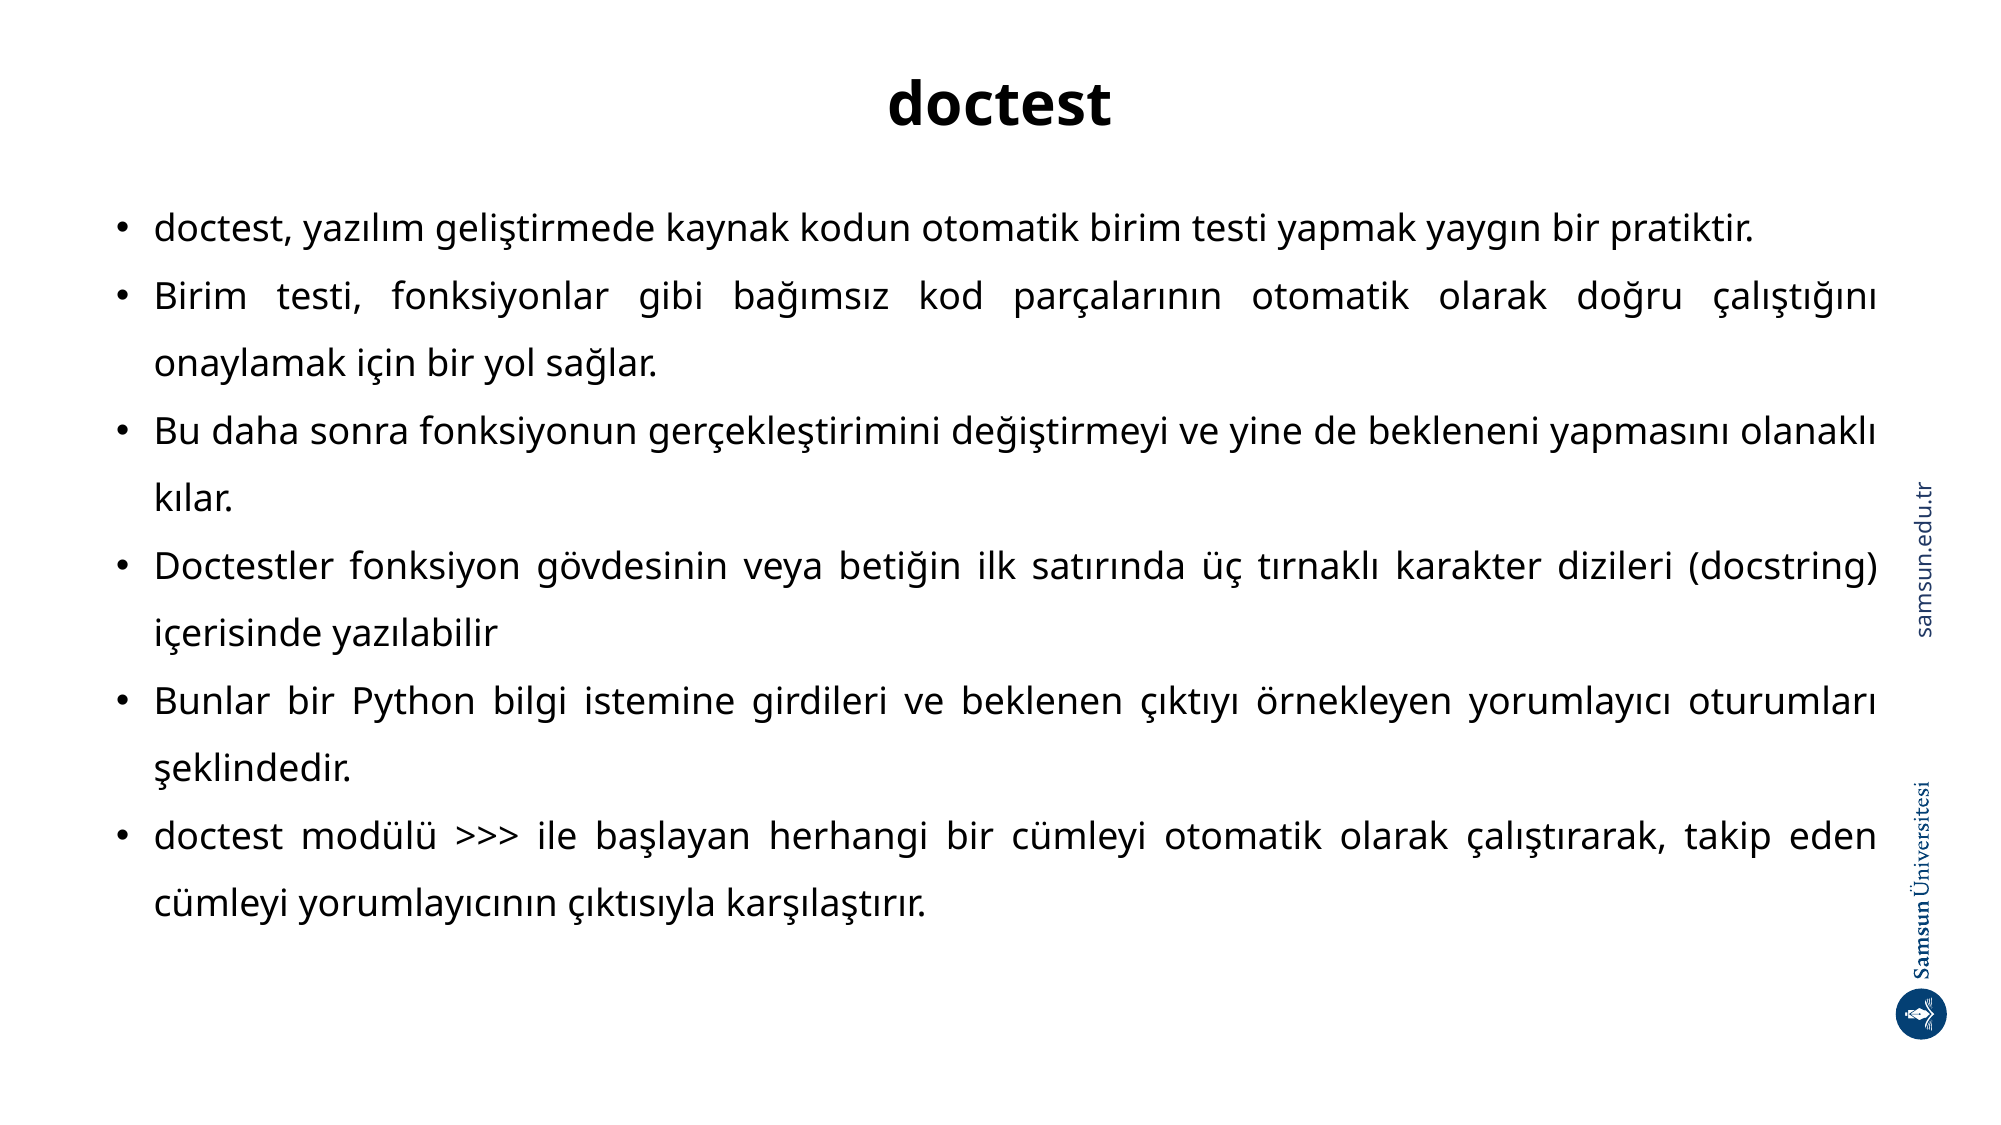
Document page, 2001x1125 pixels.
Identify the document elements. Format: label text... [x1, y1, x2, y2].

list doctest, yazılım geliştirmede kaynak kodun otomatik birim testi yapmak yaygın bir pratiktir. Birim testi, fonksiyonlar gibi bağımsız kod parçalarının otomatik olarak doğru çalıştığını onaylamak için bir yol sağlar. Bu daha sonra fonksiyonun gerçekleştirimini değiştirmeyi ve yine de bekleneni yapmasını olanaklı kılar. Doctestler fonksiyon gövdesinin veya betiğin ilk satırında üç tırnaklı karakter dizileri (docstring) içerisinde yazılabilir Bunlar bir Python bilgi istemine girdileri ve beklenen çıktıyı örnekleyen yorumlayıcı oturumları şeklindedir. doctest modülü >>> ile başlayan herhangi bir cümleyi otomatik olarak çalıştırarak, takip eden cümleyi yorumlayıcının çıktısıyla karşılaştırır. [101, 174, 1895, 1056]
title doctest [105, 30, 1895, 174]
